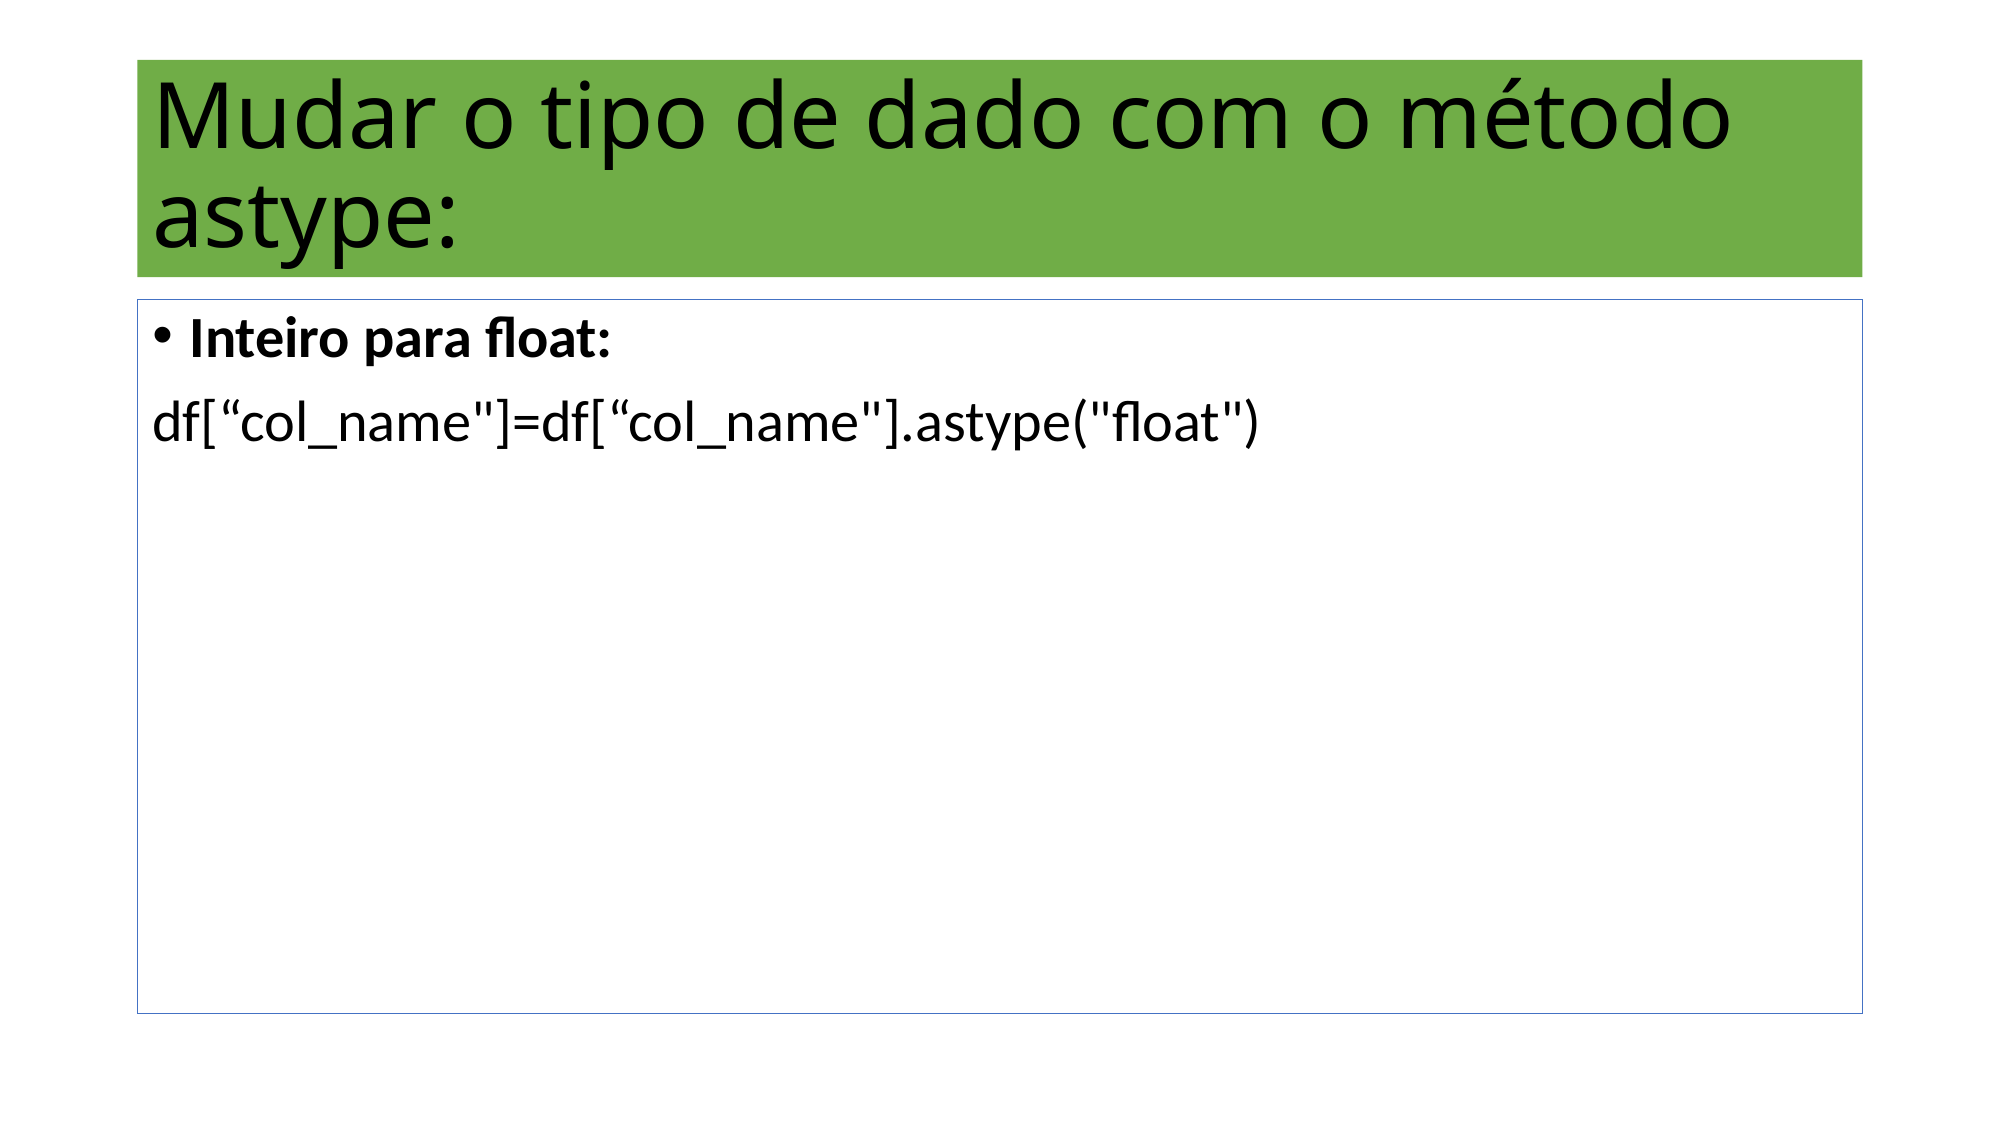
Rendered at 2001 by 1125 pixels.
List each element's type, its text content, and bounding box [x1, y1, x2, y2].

list Inteiro para float: df[“col_name"]=df[“col_name"].astype("float") [137, 299, 1863, 1014]
title Mudar o tipo de dado com o método astype: [137, 59, 1863, 278]
